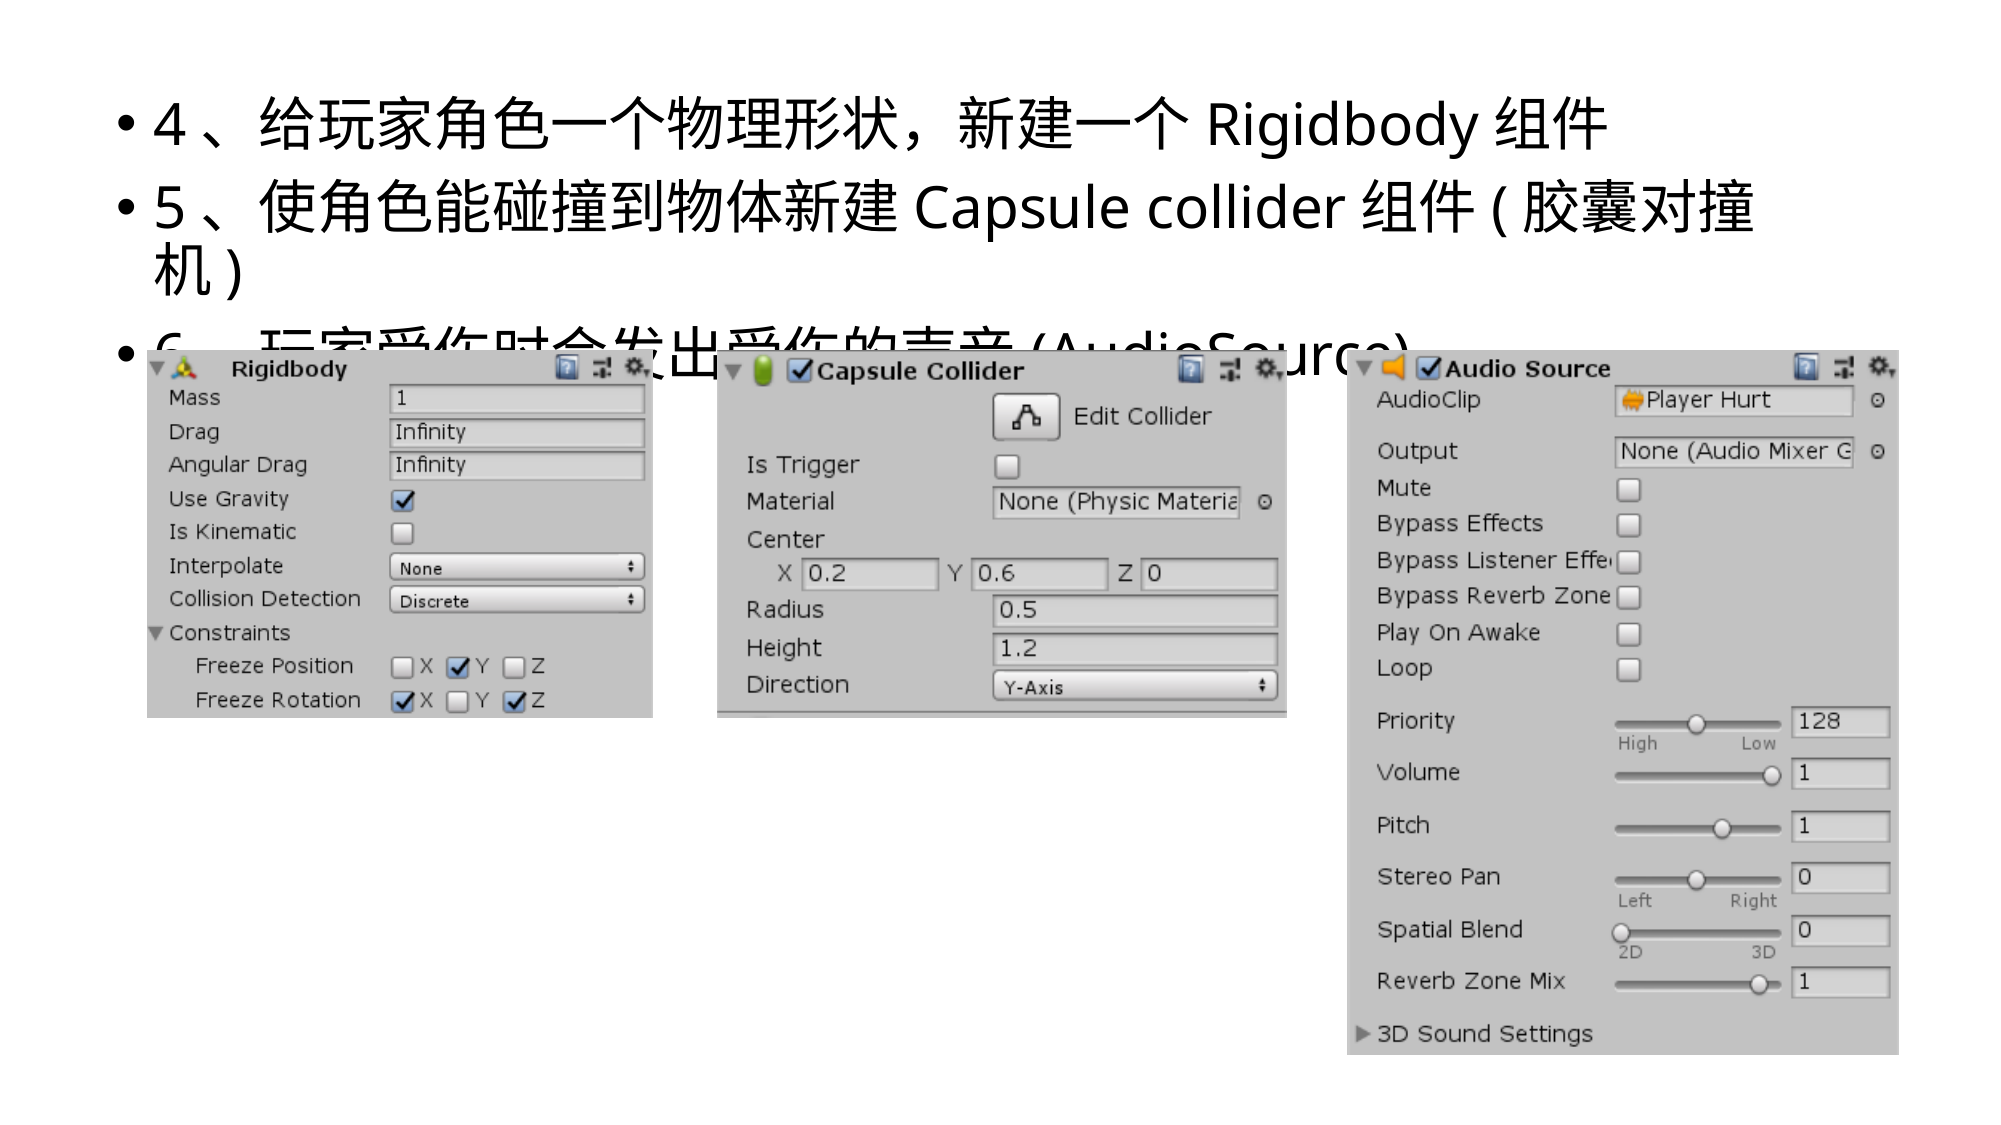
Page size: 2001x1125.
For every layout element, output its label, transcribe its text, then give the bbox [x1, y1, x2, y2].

picture [1347, 350, 1899, 1055]
list 4、给玩家角色一个物理形状，新建一个Rigidbody组件 5、使角色能碰撞到物体新建Capsule collider组件(胶囊对撞机) 6、玩家受伤时会发出受伤的声音(AudioSource) [101, 87, 1826, 802]
picture [147, 350, 653, 718]
picture [717, 350, 1287, 718]
